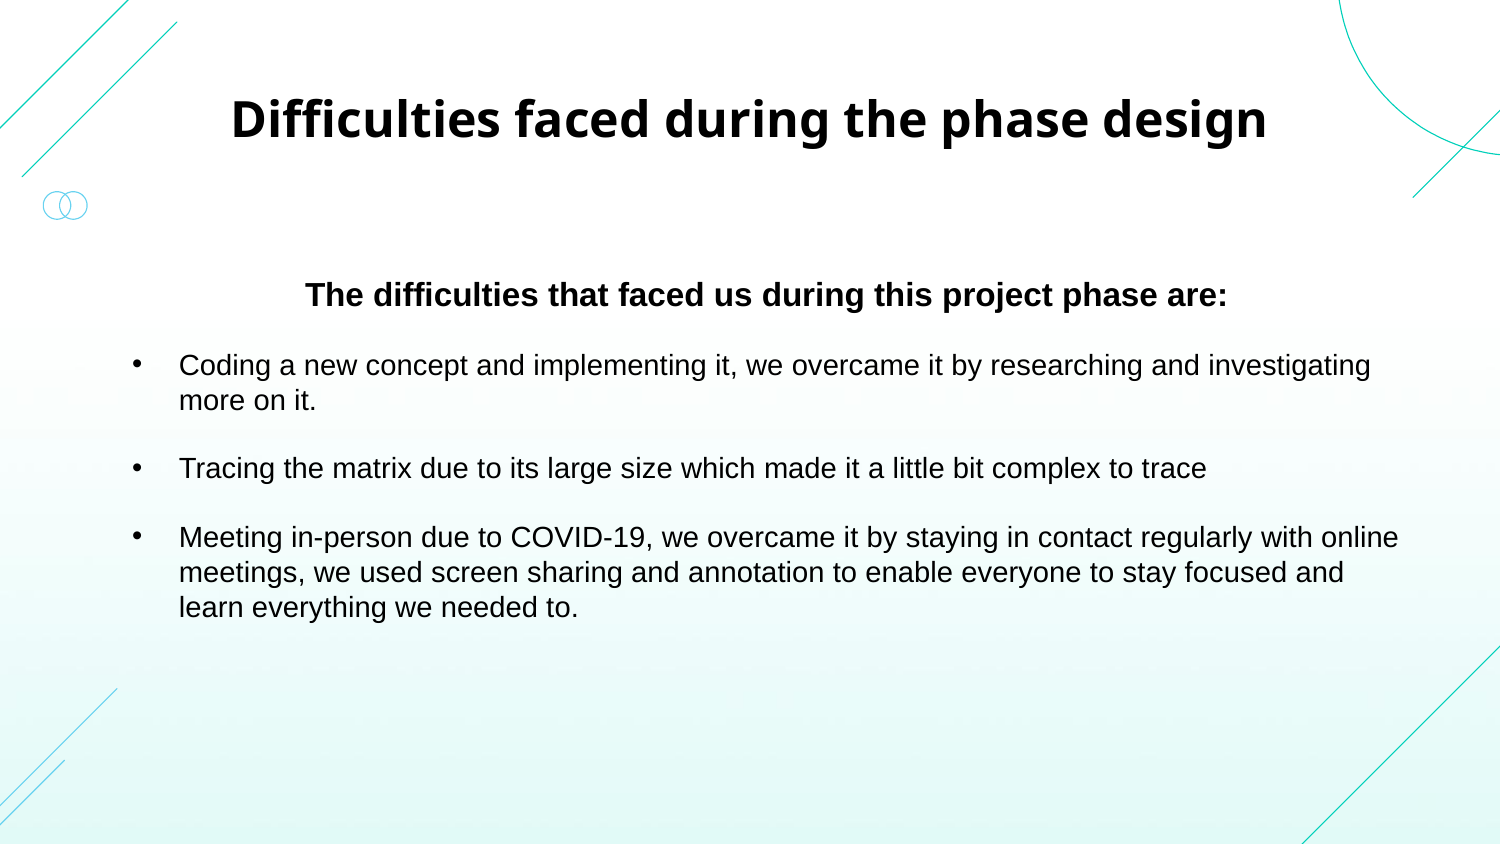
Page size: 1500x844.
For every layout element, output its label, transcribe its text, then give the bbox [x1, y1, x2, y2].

list The difficulties that faced us during this project phase are: Coding a new concept and implementing it, we overcame it by researching and investigating more on it. Tracing the matrix due to its large size which made it a little bit complex to trace Meeting in-person due to COVID-19, we overcame it by staying in contact regularly with online meetings, we used screen sharing and annotation to enable everyone to stay focused and learn everything we needed to. [116, 258, 1427, 709]
picture [0, 0, 126, 126]
picture [1340, 0, 1500, 145]
picture [1466, 113, 1500, 153]
title Difficulties faced during the phase design [116, 72, 1383, 167]
picture [0, 0, 1500, 844]
picture [1304, 648, 1500, 844]
